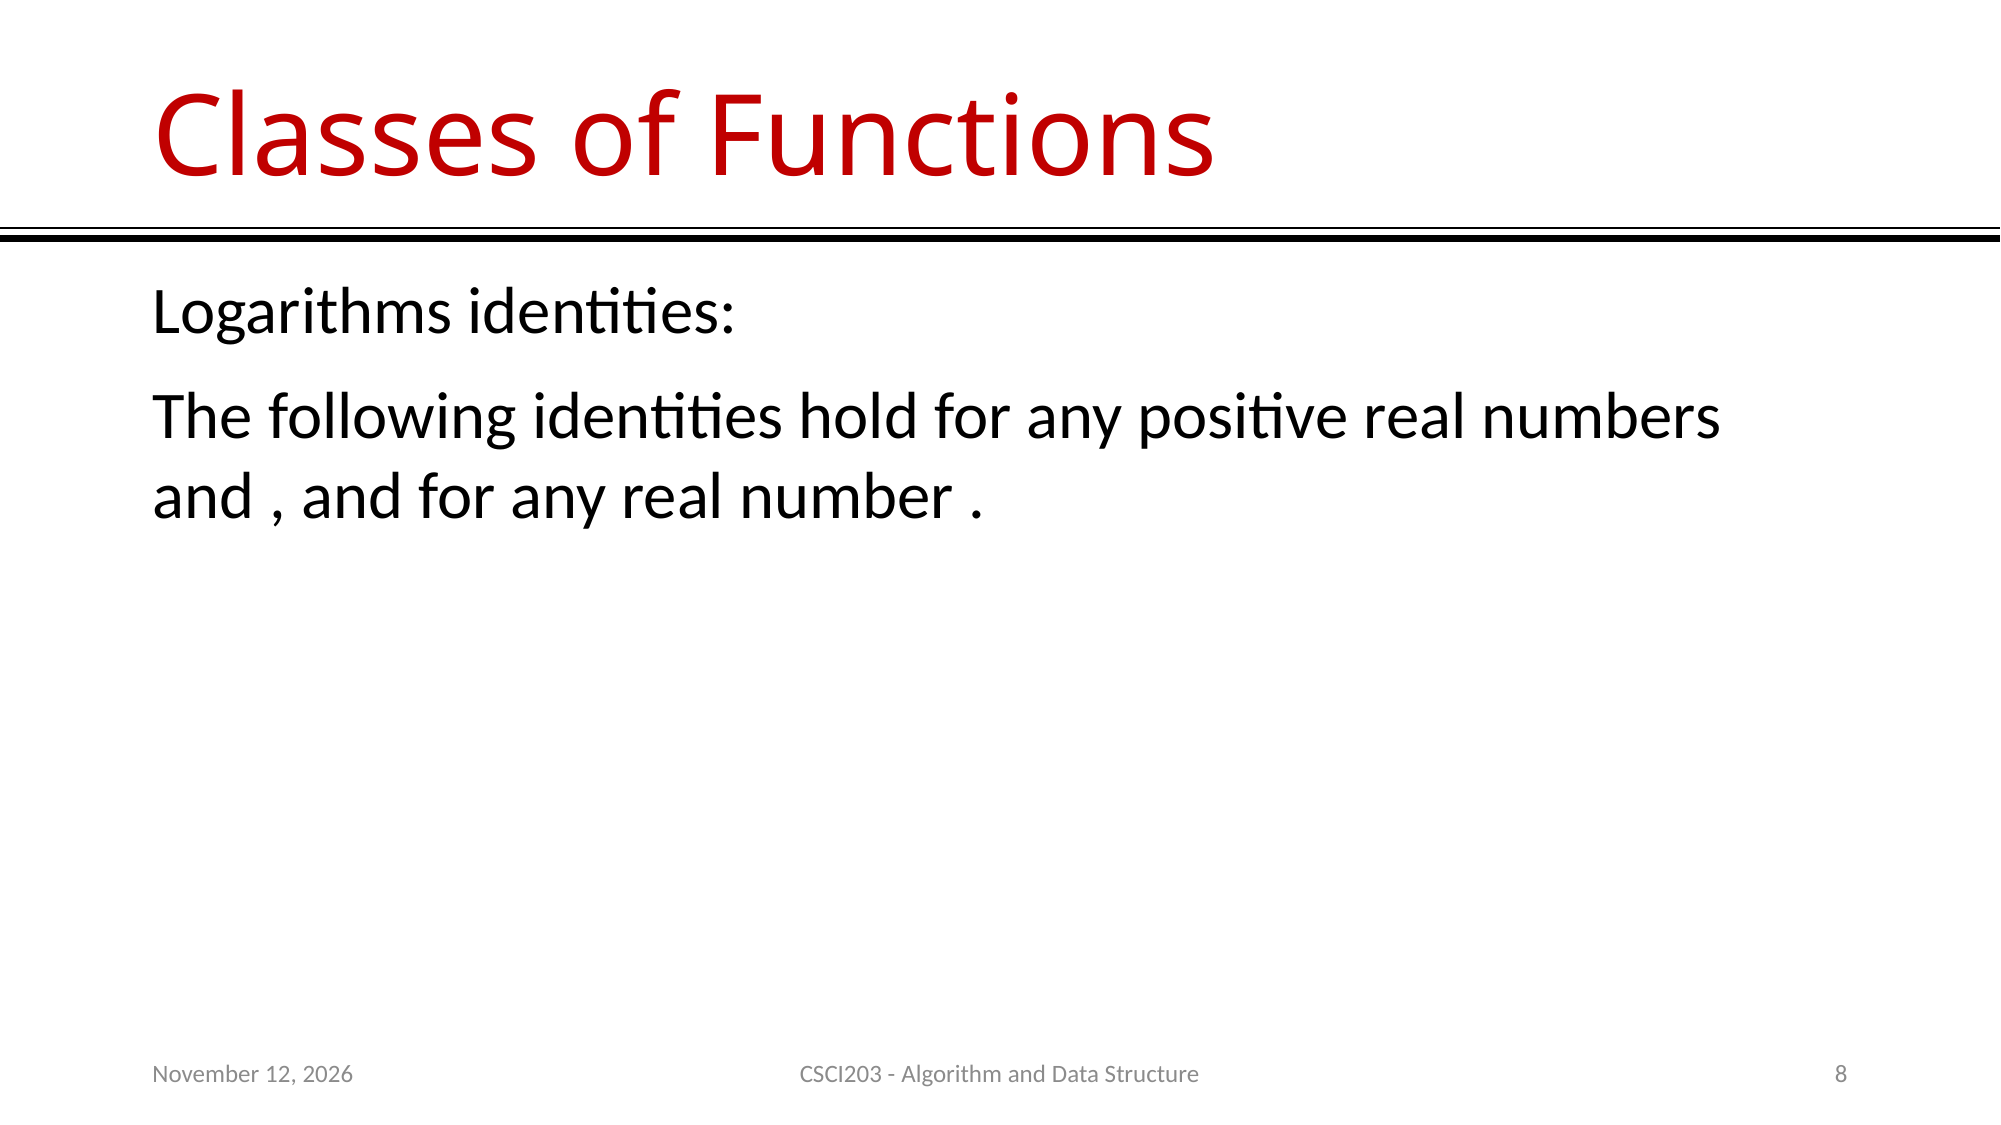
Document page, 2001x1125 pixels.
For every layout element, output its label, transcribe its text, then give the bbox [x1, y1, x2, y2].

slide_number 8 [1412, 1042, 1863, 1103]
title Classes of Functions [137, 59, 1863, 218]
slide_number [137, 1042, 588, 1103]
footer CSCI203 - Algorithm and Data Structure [662, 1042, 1338, 1103]
